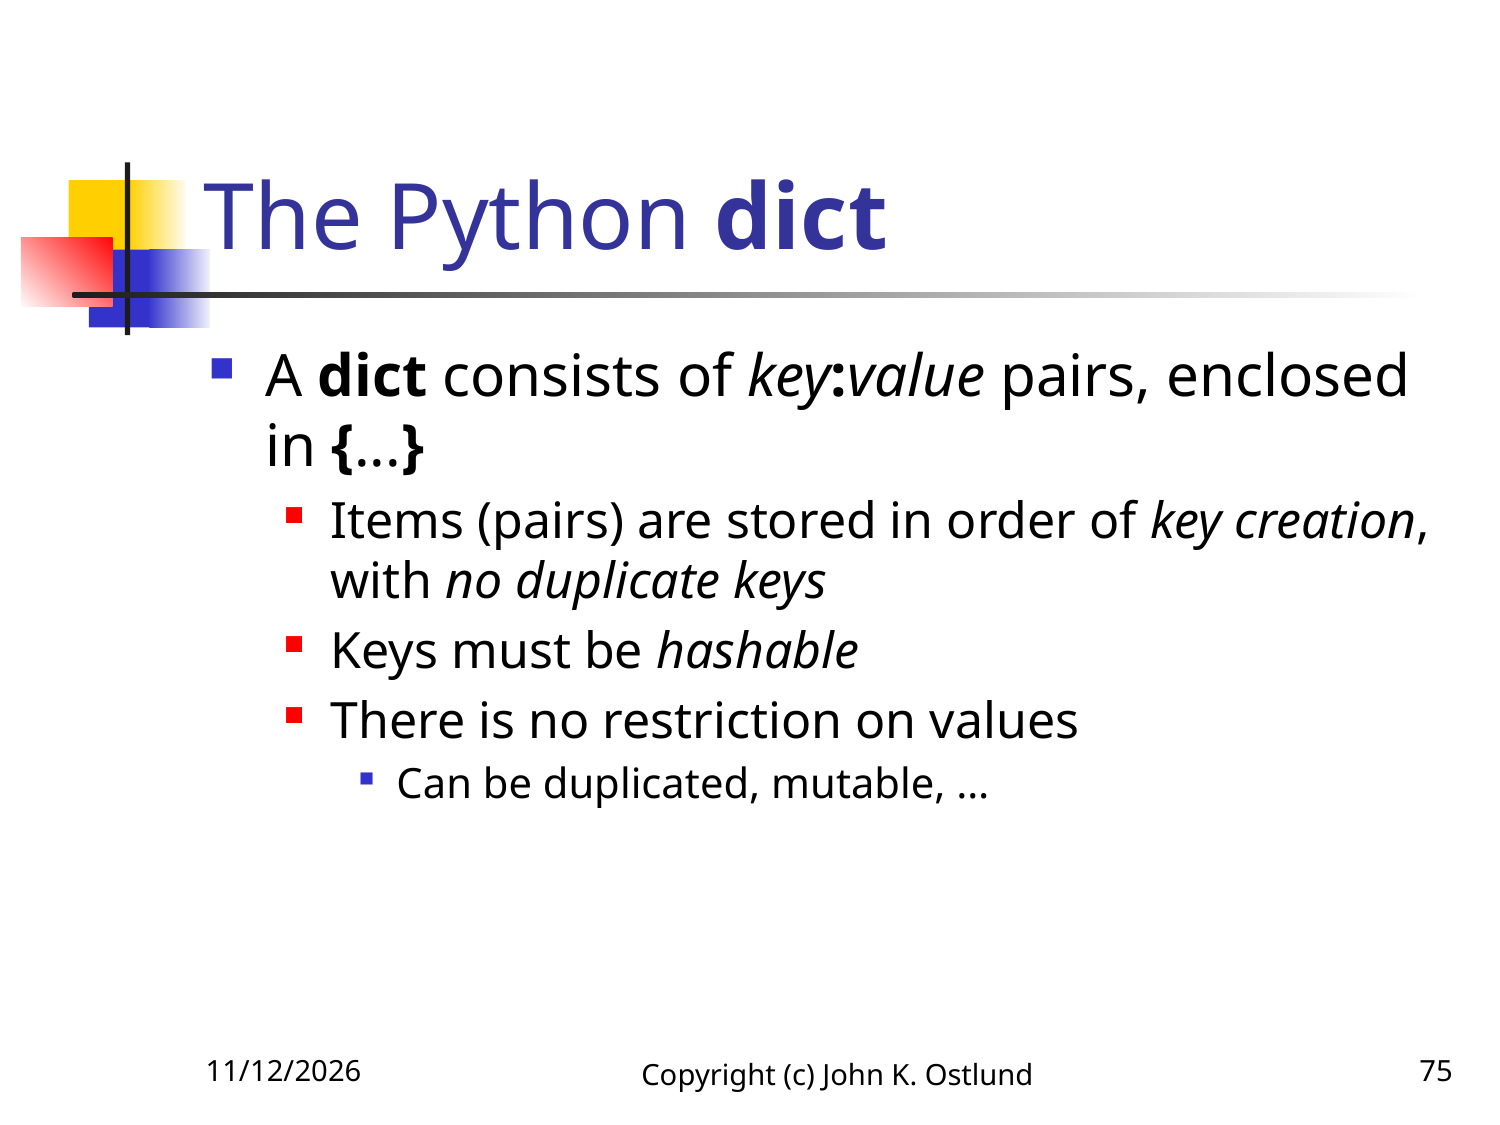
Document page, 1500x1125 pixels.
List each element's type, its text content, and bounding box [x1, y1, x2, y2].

slide_number 75 [1154, 1023, 1468, 1100]
title The Python dict [188, 35, 1468, 275]
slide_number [190, 1023, 504, 1100]
list A dict consists of key:value pairs, enclosed in {...} Items (pairs) are stored in order of key creation, with no duplicate keys Keys must be hashable There is no restriction on values Can be duplicated, mutable, … [193, 331, 1469, 1006]
footer Copyright (c) John K. Ostlund [599, 1023, 1076, 1100]
